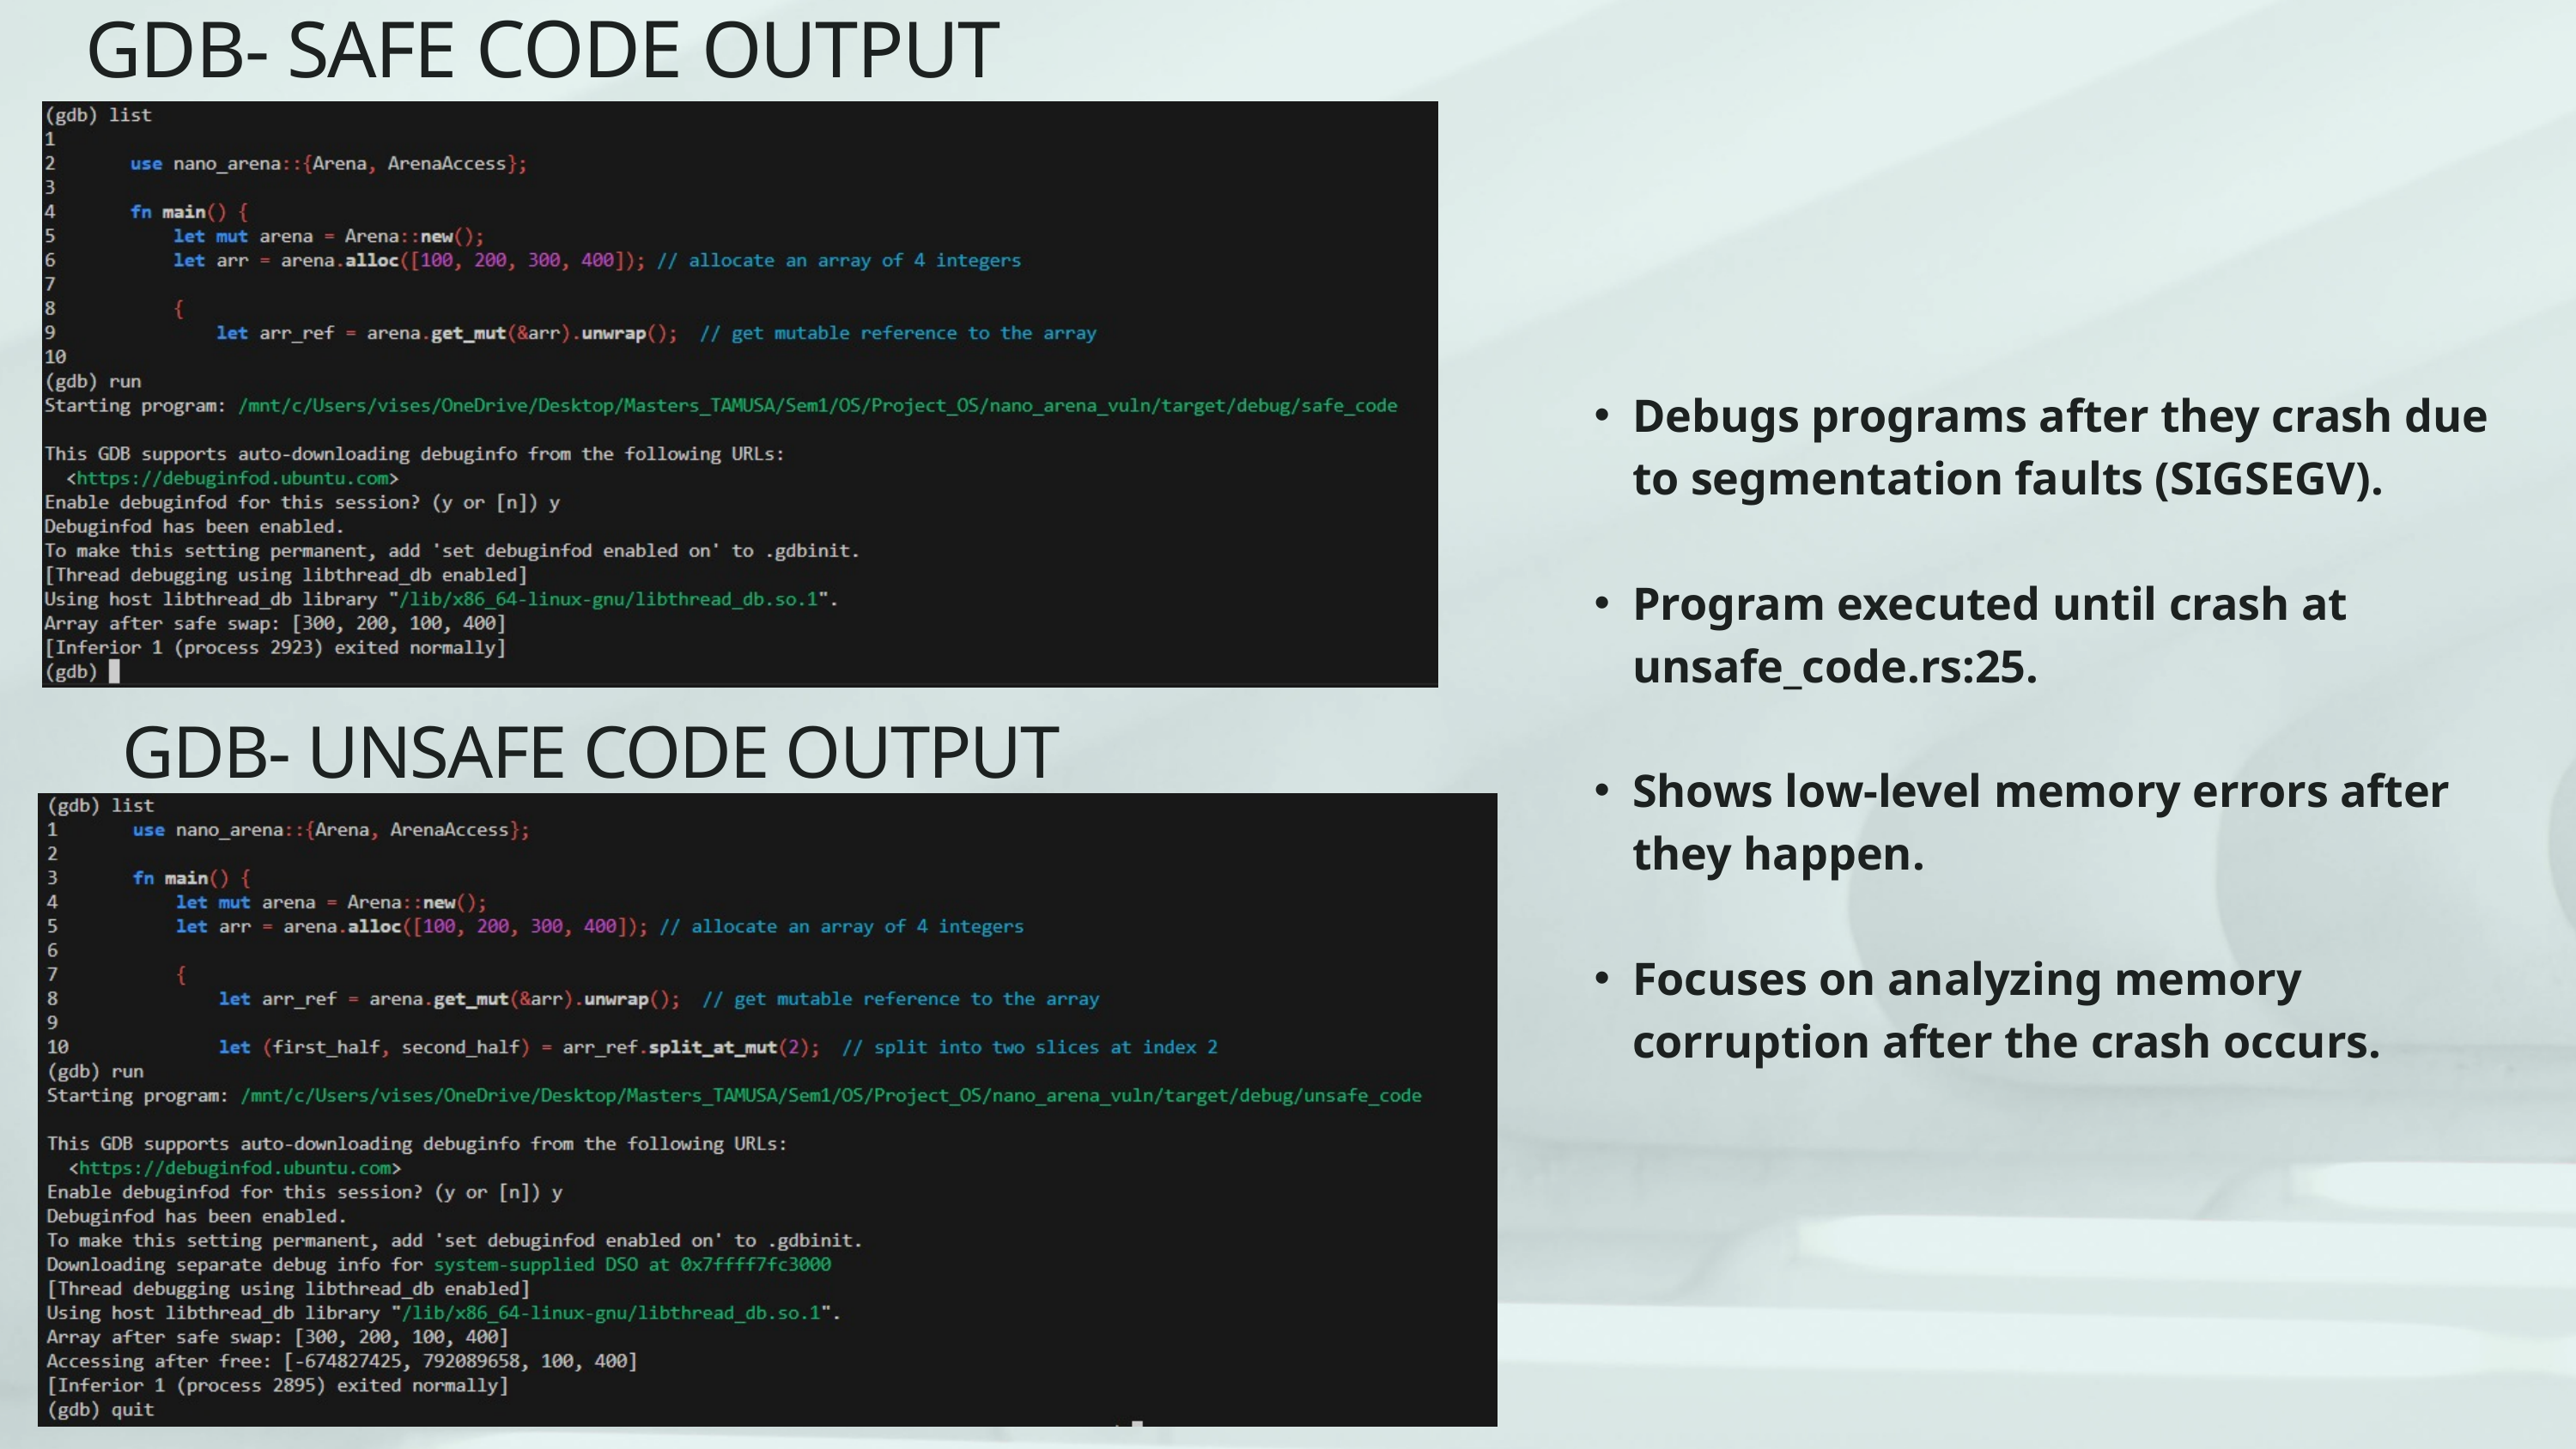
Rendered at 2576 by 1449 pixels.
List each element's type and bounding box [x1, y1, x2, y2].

text_box [0, 0, 2576, 1449]
picture [38, 792, 1498, 1427]
picture [41, 101, 1438, 688]
